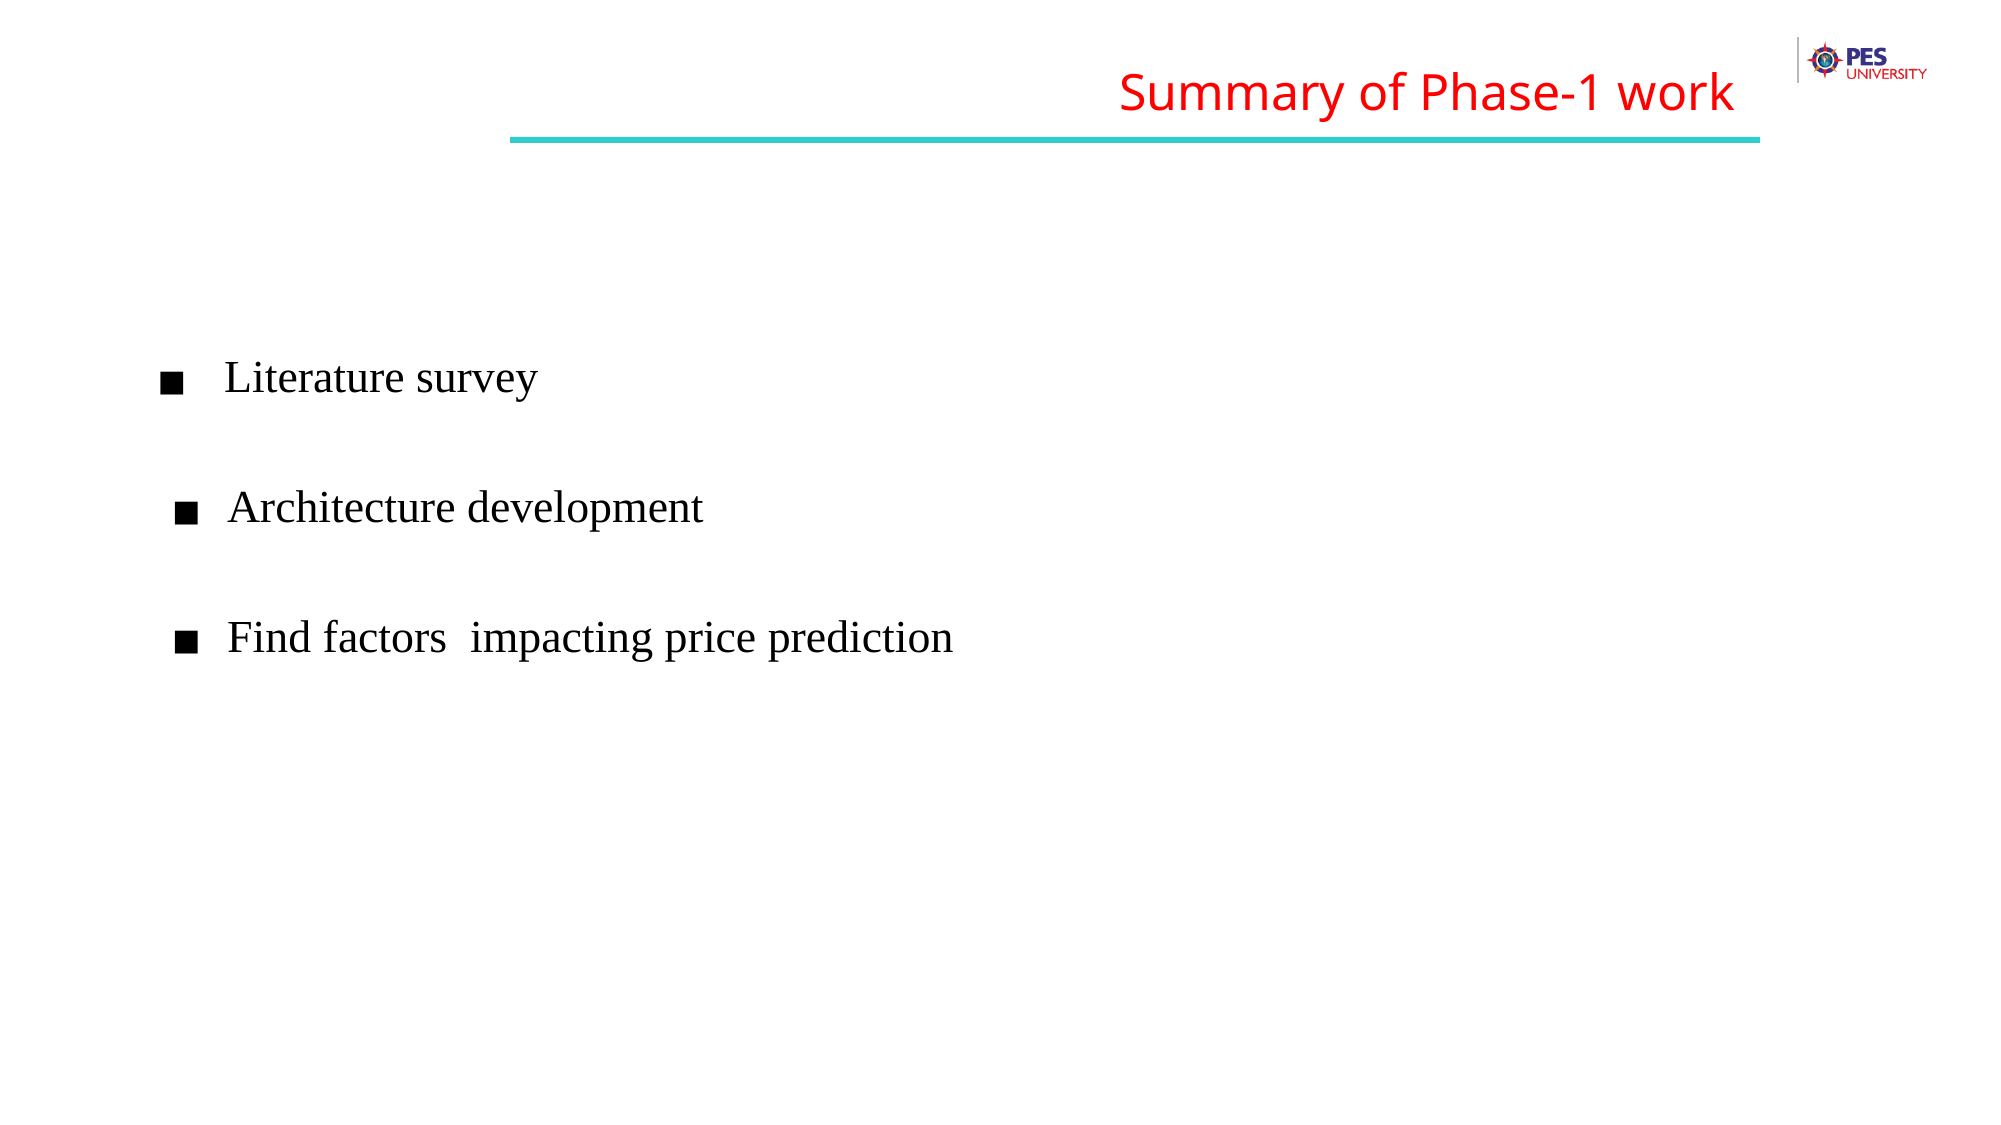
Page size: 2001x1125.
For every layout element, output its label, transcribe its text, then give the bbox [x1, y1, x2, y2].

text_box [510, 136, 1761, 143]
text_box Summary of Phase-1 work [462, 52, 1750, 128]
picture [1806, 41, 1927, 79]
text_box Literature survey Architecture development Find factors impacting price prediction [141, 274, 1859, 966]
